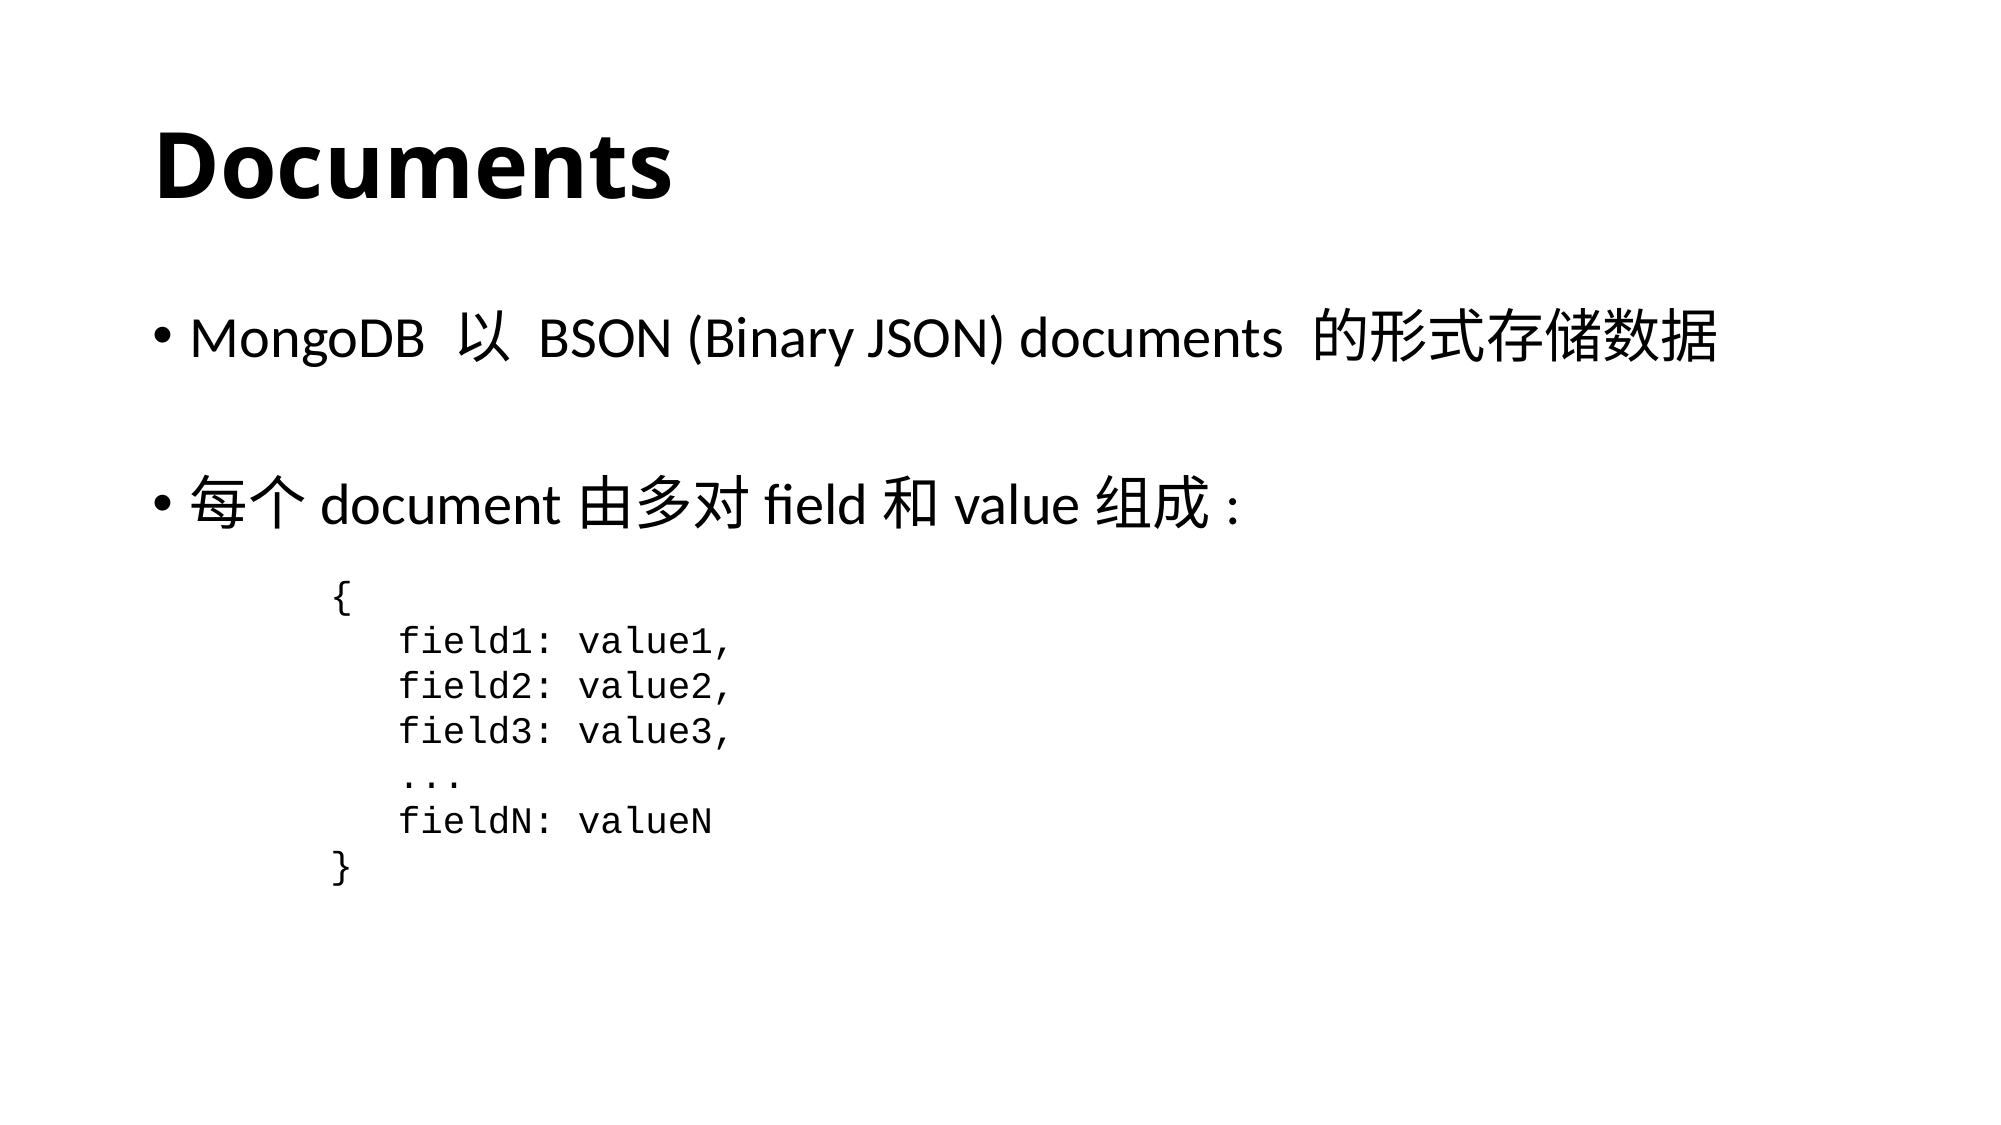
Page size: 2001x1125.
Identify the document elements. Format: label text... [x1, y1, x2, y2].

list MongoDB 以 BSON (Binary JSON) documents 的形式存储数据 每个document由多对field和value组成: [137, 299, 1863, 1014]
title Documents [137, 59, 1863, 278]
text_box { field1: value1, field2: value2, field3: value3, ... fieldN: valueN } [315, 563, 783, 894]
